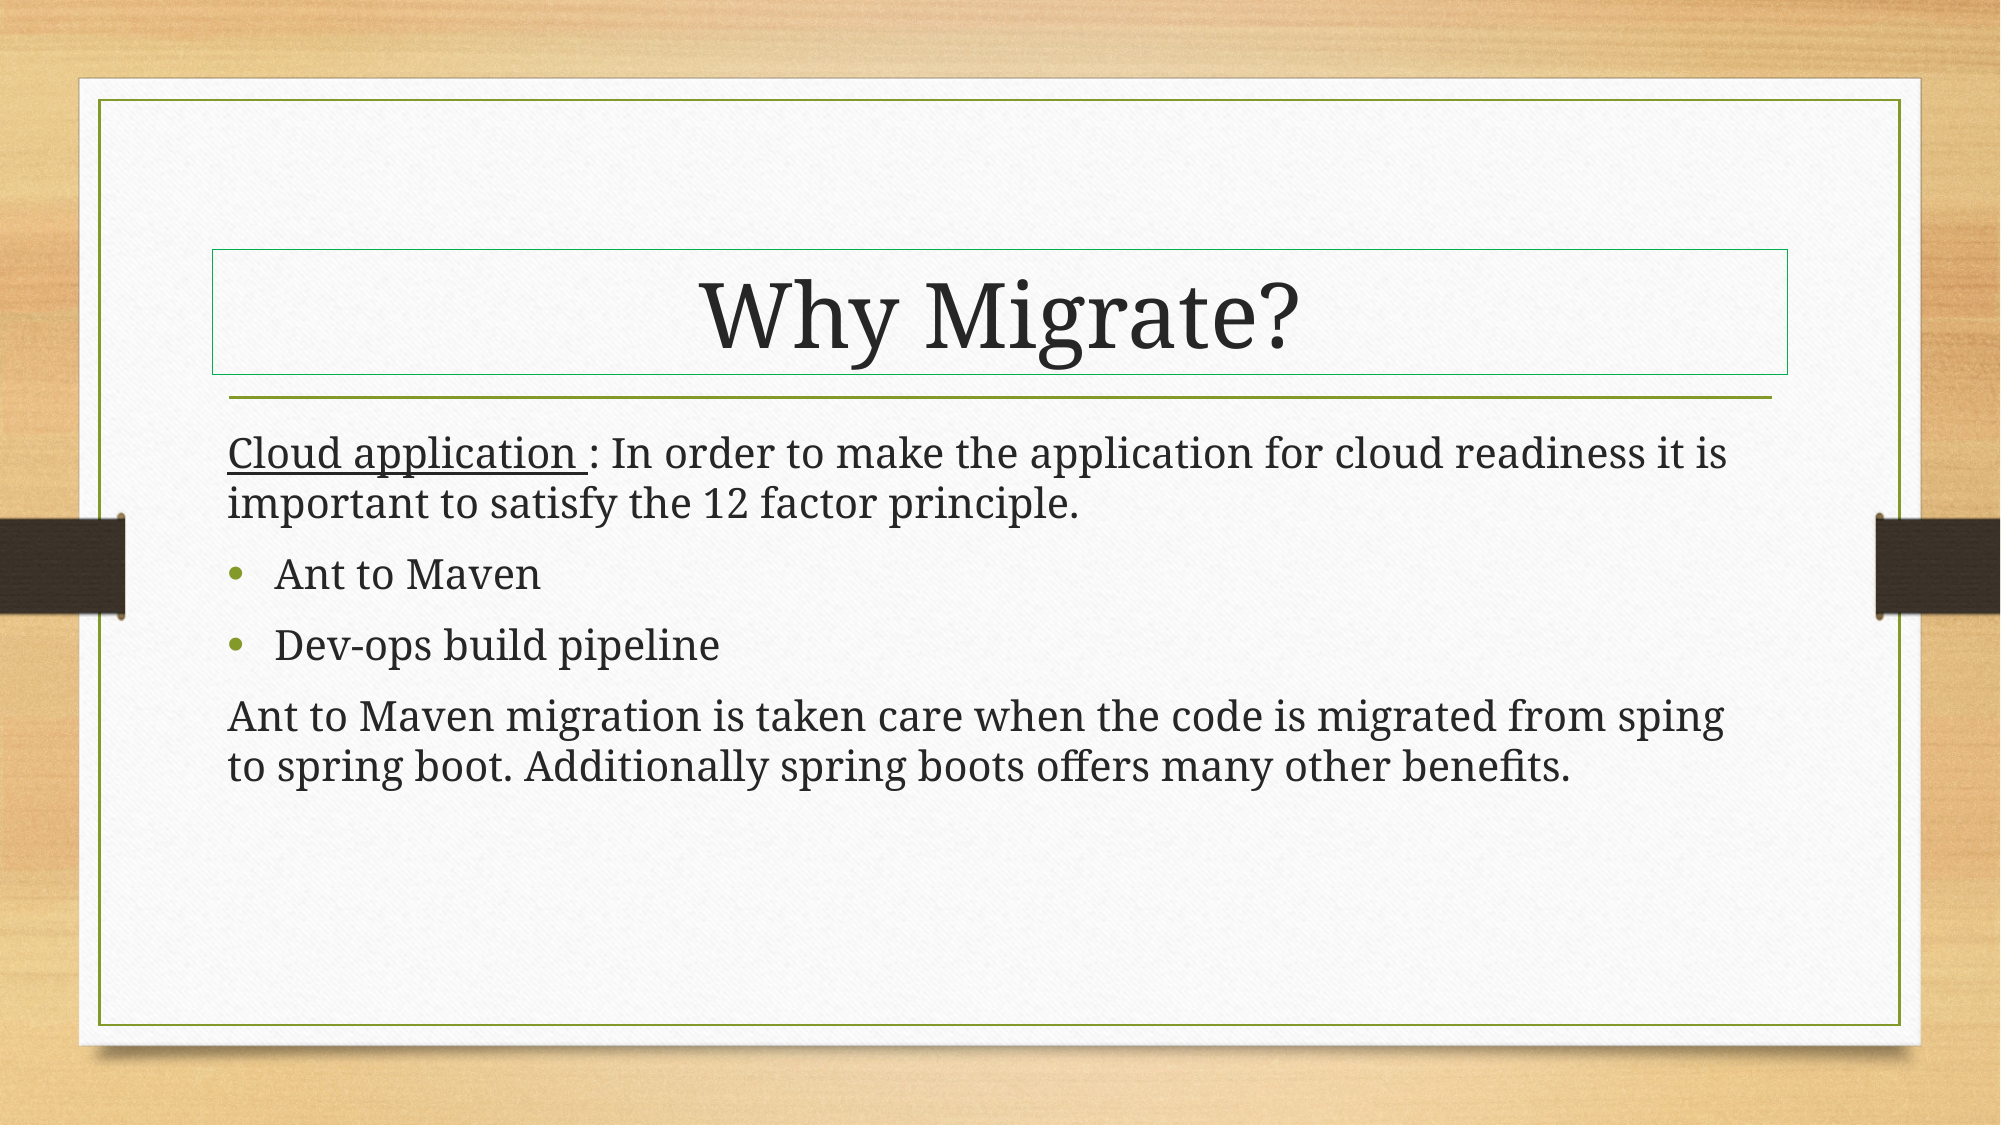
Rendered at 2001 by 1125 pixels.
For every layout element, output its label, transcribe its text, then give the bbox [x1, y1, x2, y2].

list Cloud application : In order to make the application for cloud readiness it is important to satisfy the 12 factor principle. Ant to Maven Dev-ops build pipeline Ant to Maven migration is taken care when the code is migrated from sping to spring boot. Additionally spring boots offers many other benefits. [212, 419, 1788, 964]
title Why Migrate? [212, 249, 1788, 375]
picture [0, 0, 2001, 1125]
